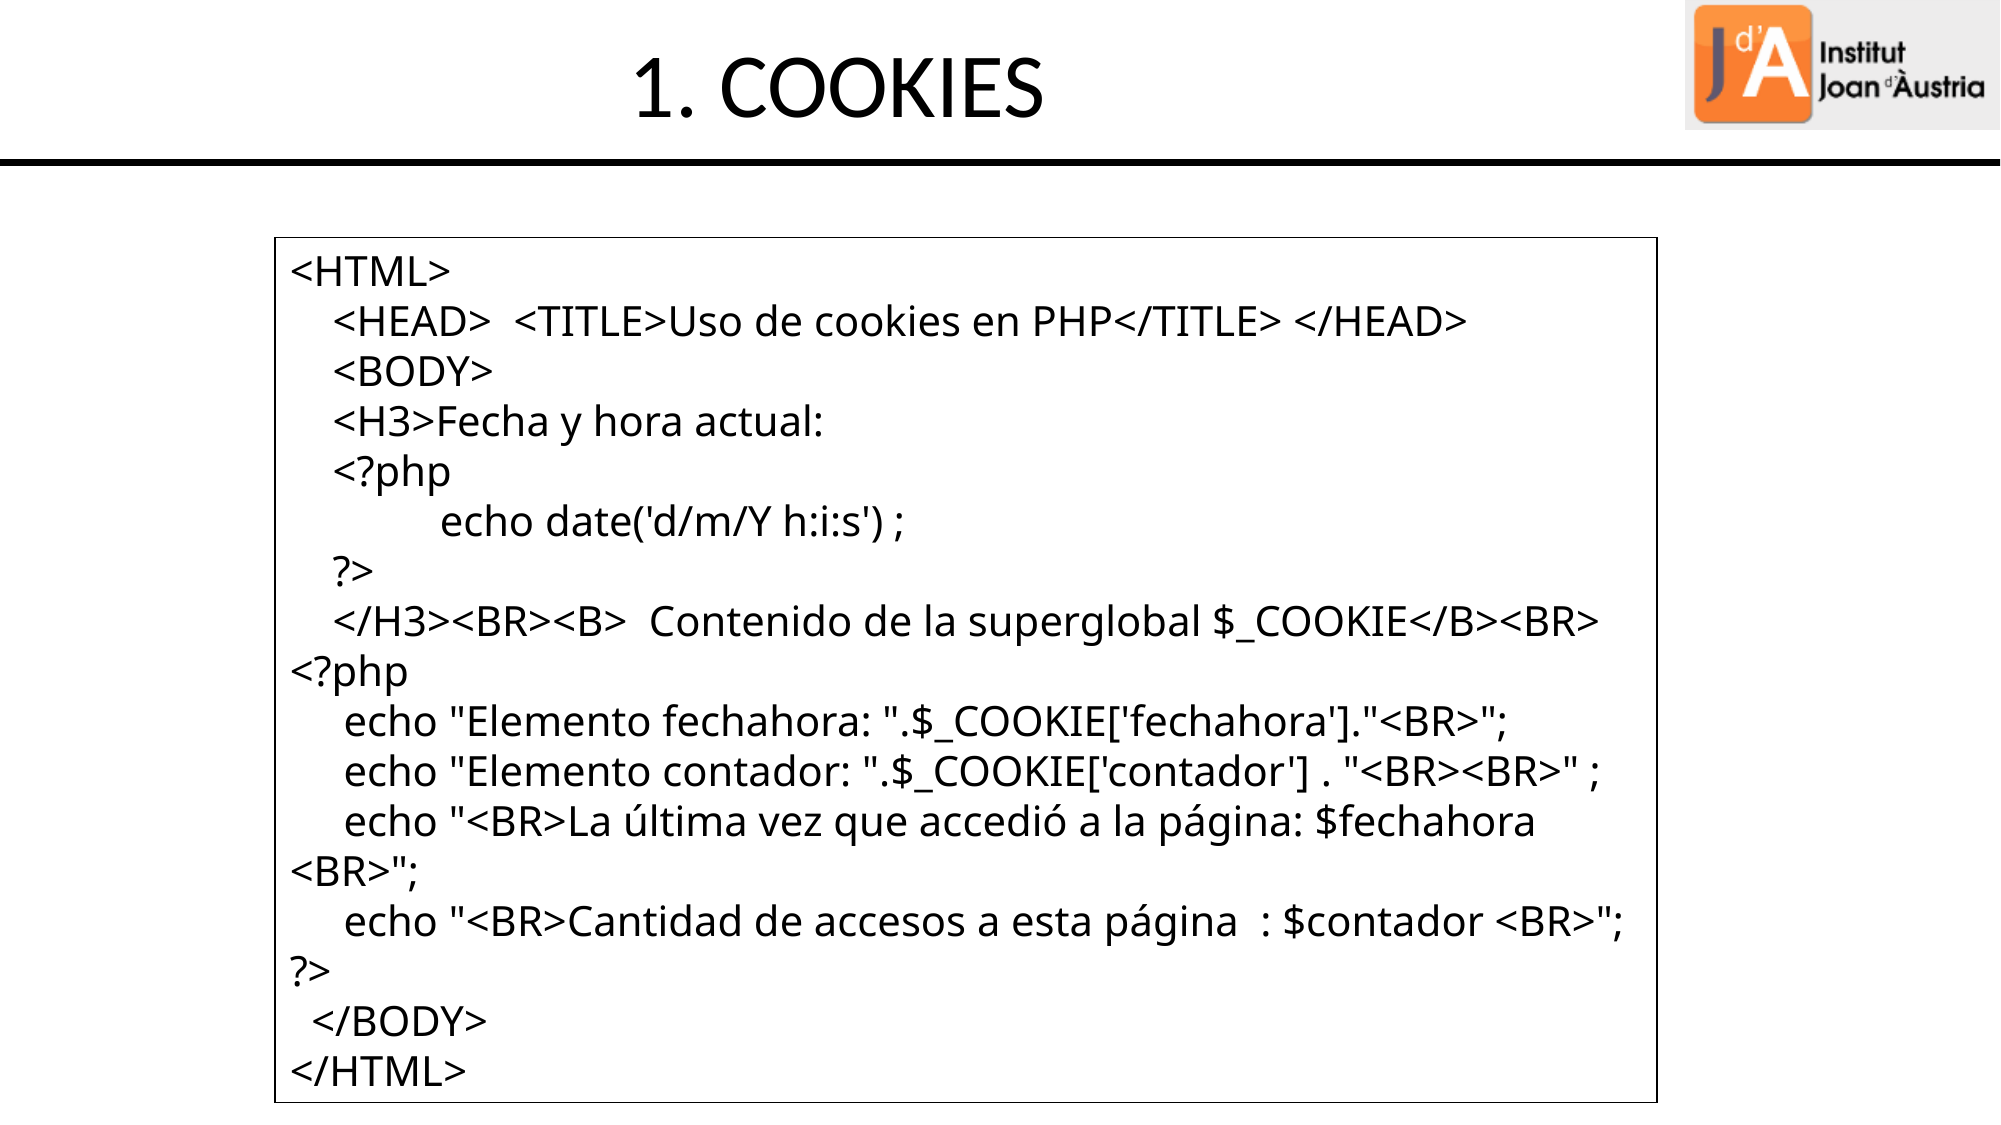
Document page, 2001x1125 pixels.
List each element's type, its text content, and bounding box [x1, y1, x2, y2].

text_box <HTML> <HEAD> <TITLE>Uso de cookies en PHP</TITLE> </HEAD> <BODY> <H3>Fecha y hora actual: <?php echo date('d/m/Y h:i:s') ; ?> </H3><BR><B> Contenido de la superglobal $_COOKIE</B><BR> <?php echo "Elemento fechahora: ".$_COOKIE['fechahora']."<BR>"; echo "Elemento contador: ".$_COOKIE['contador'] . "<BR><BR>" ; echo "<BR>La última vez que accedió a la página: $fechahora <BR>"; echo "<BR>Cantidad de accesos a esta página : $contador <BR>"; ?> </BODY> </HTML> [274, 237, 1657, 1103]
text_box 1. COOKIES [0, 0, 1675, 146]
picture [1685, 0, 2000, 130]
